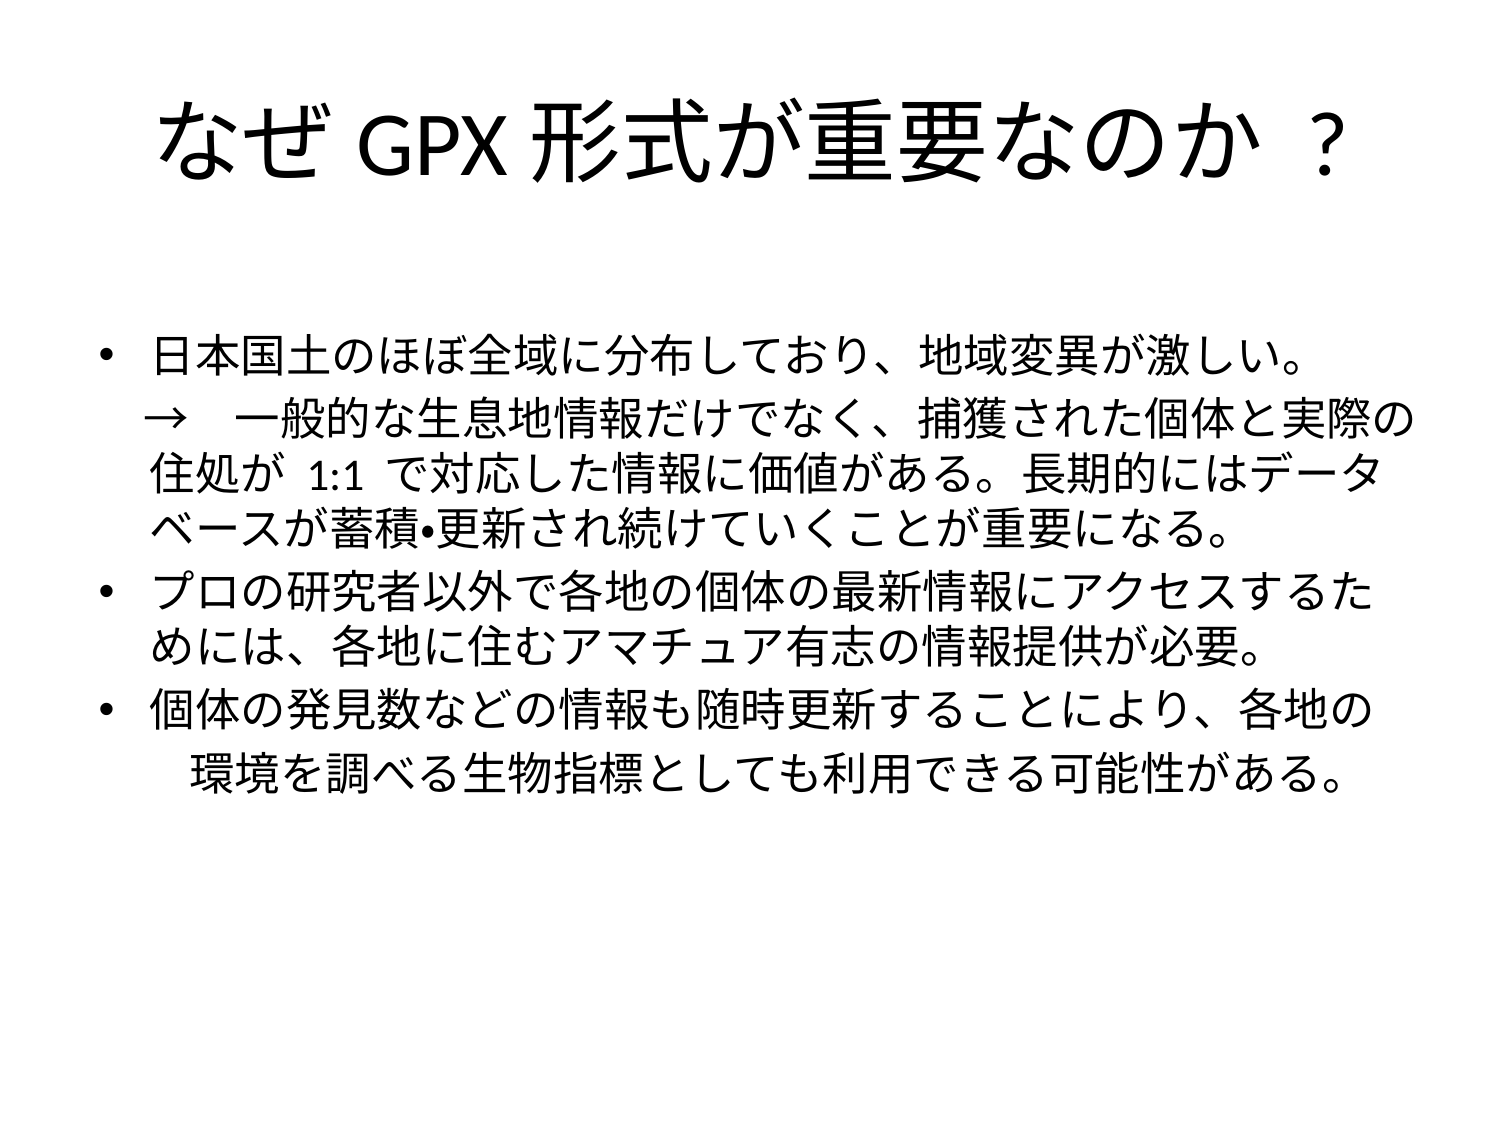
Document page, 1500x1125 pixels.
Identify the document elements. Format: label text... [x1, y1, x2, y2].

list 日本国土のほぼ全域に分布しており、地域変異が激しい。 → 一般的な生息地情報だけでなく、捕獲された個体と実際の住処が 1:1 で対応した情報に価値がある。長期的にはデータベースが蓄積・更新され続けていくことが重要になる。 プロの研究者以外で各地の個体の最新情報にアクセスするためには、各地に住むアマチュア有志の情報提供が必要。 個体の発見数などの情報も随時更新することにより、各地の 環境を調べる生物指標としても利用できる可能性がある。 [83, 319, 1434, 817]
title なぜGPX形式が重要なのか ? [75, 45, 1425, 233]
